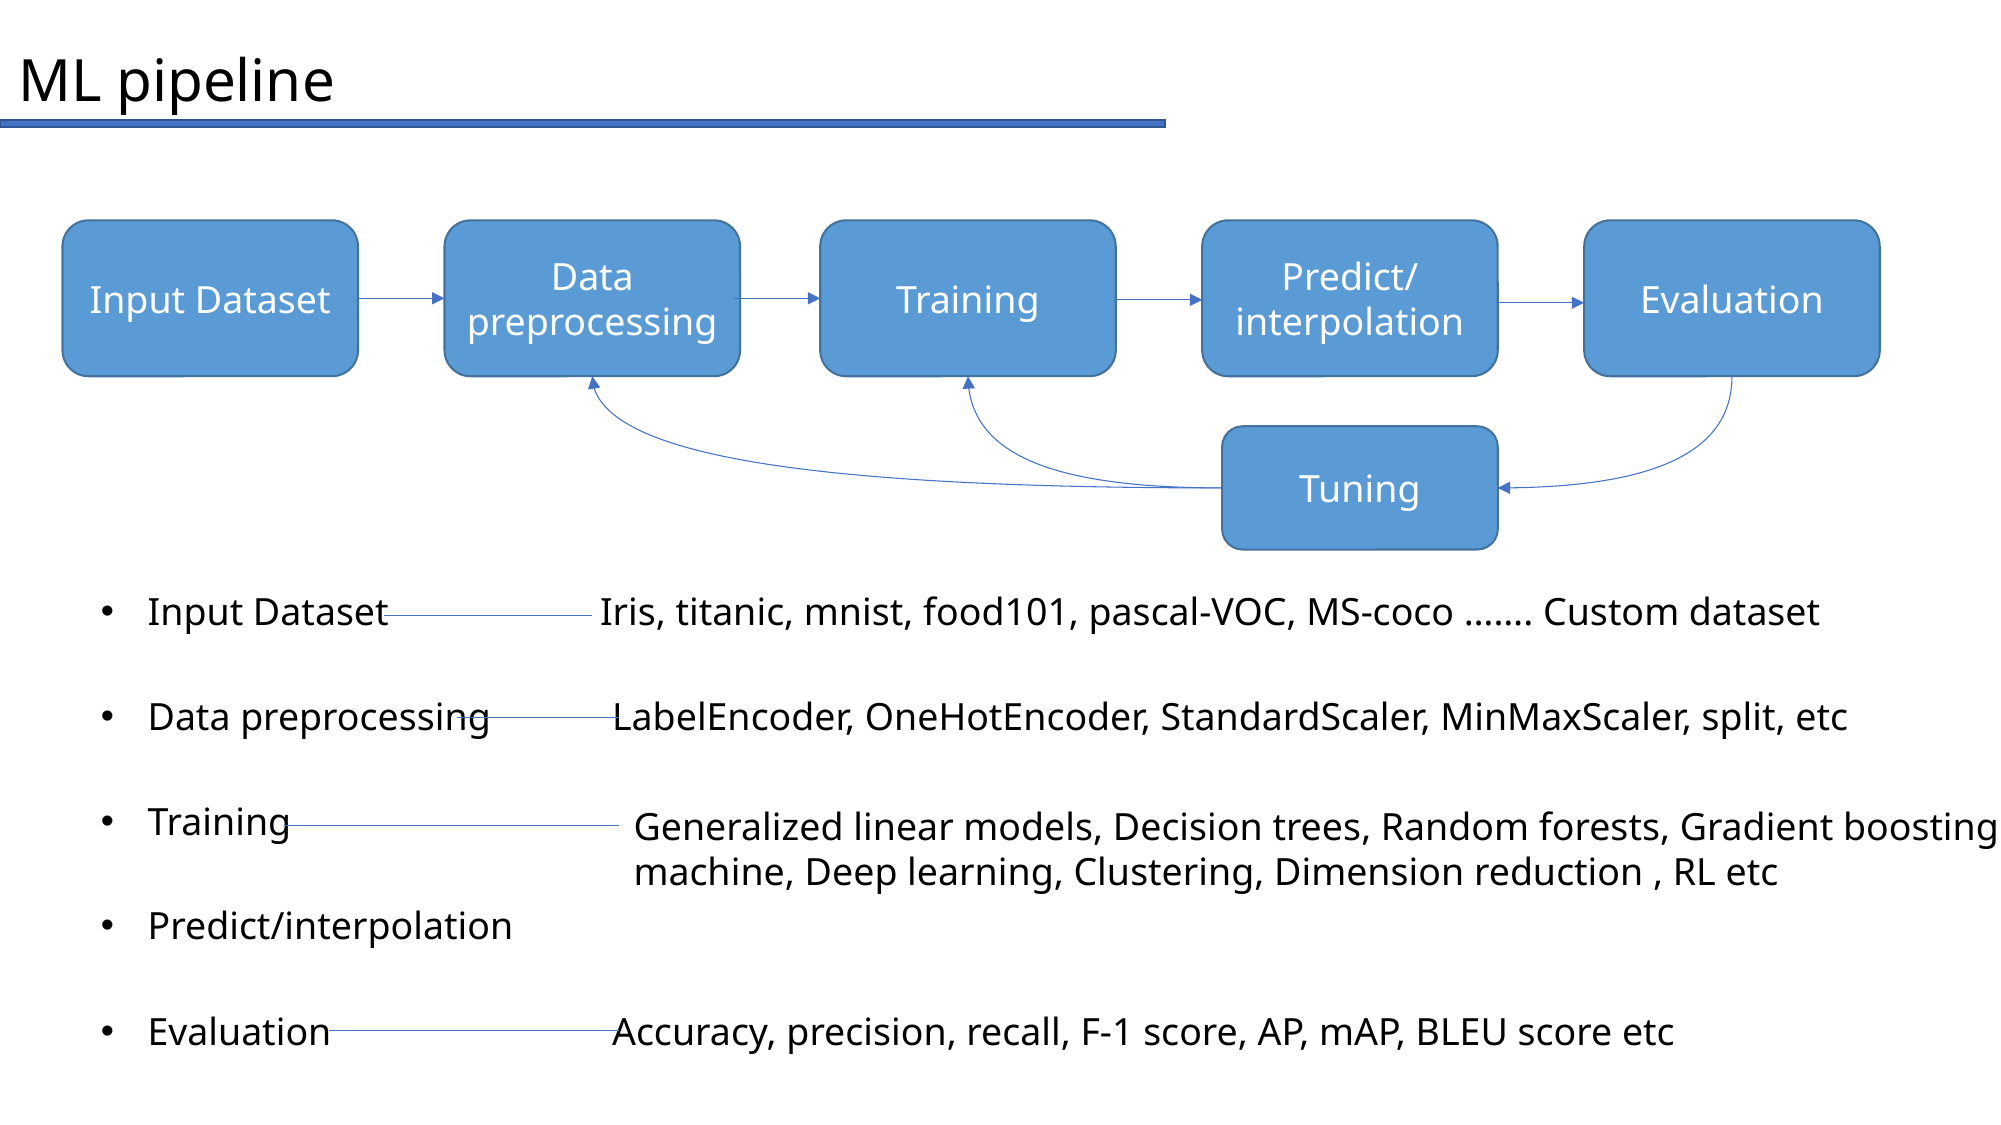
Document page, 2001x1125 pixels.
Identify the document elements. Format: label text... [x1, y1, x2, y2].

text_box Predict/interpolation [86, 894, 1086, 954]
text_box Input Dataset [86, 580, 585, 641]
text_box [1559, 314, 1671, 550]
text_box Training [819, 219, 1117, 376]
text_box Evaluation [86, 1000, 597, 1061]
text_box Generalized linear models, Decision trees, Random forests, Gradient boosting machine, Deep learning, Clustering, Dimension reduction , RL etc [618, 795, 2000, 901]
text_box Evaluation [1583, 219, 1881, 378]
text_box Data preprocessing [443, 219, 742, 378]
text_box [592, 376, 1222, 488]
text_box Tuning [1221, 425, 1499, 551]
text_box Input Dataset [61, 219, 360, 378]
text_box ML pipeline [3, 35, 1072, 121]
text_box Iris, titanic, mnist, food101, pascal-VOC, MS-coco ……. Custom dataset [585, 580, 1902, 641]
text_box Data preprocessing [86, 685, 597, 746]
text_box Predict/ interpolation [1201, 219, 1499, 378]
text_box Training [86, 790, 1086, 851]
text_box Accuracy, precision, recall, F-1 score, AP, mAP, BLEU score etc [597, 1000, 1914, 1061]
text_box LabelEncoder, OneHotEncoder, StandardScaler, MinMaxScaler, split, etc [597, 685, 1914, 746]
text_box [0, 119, 1166, 128]
